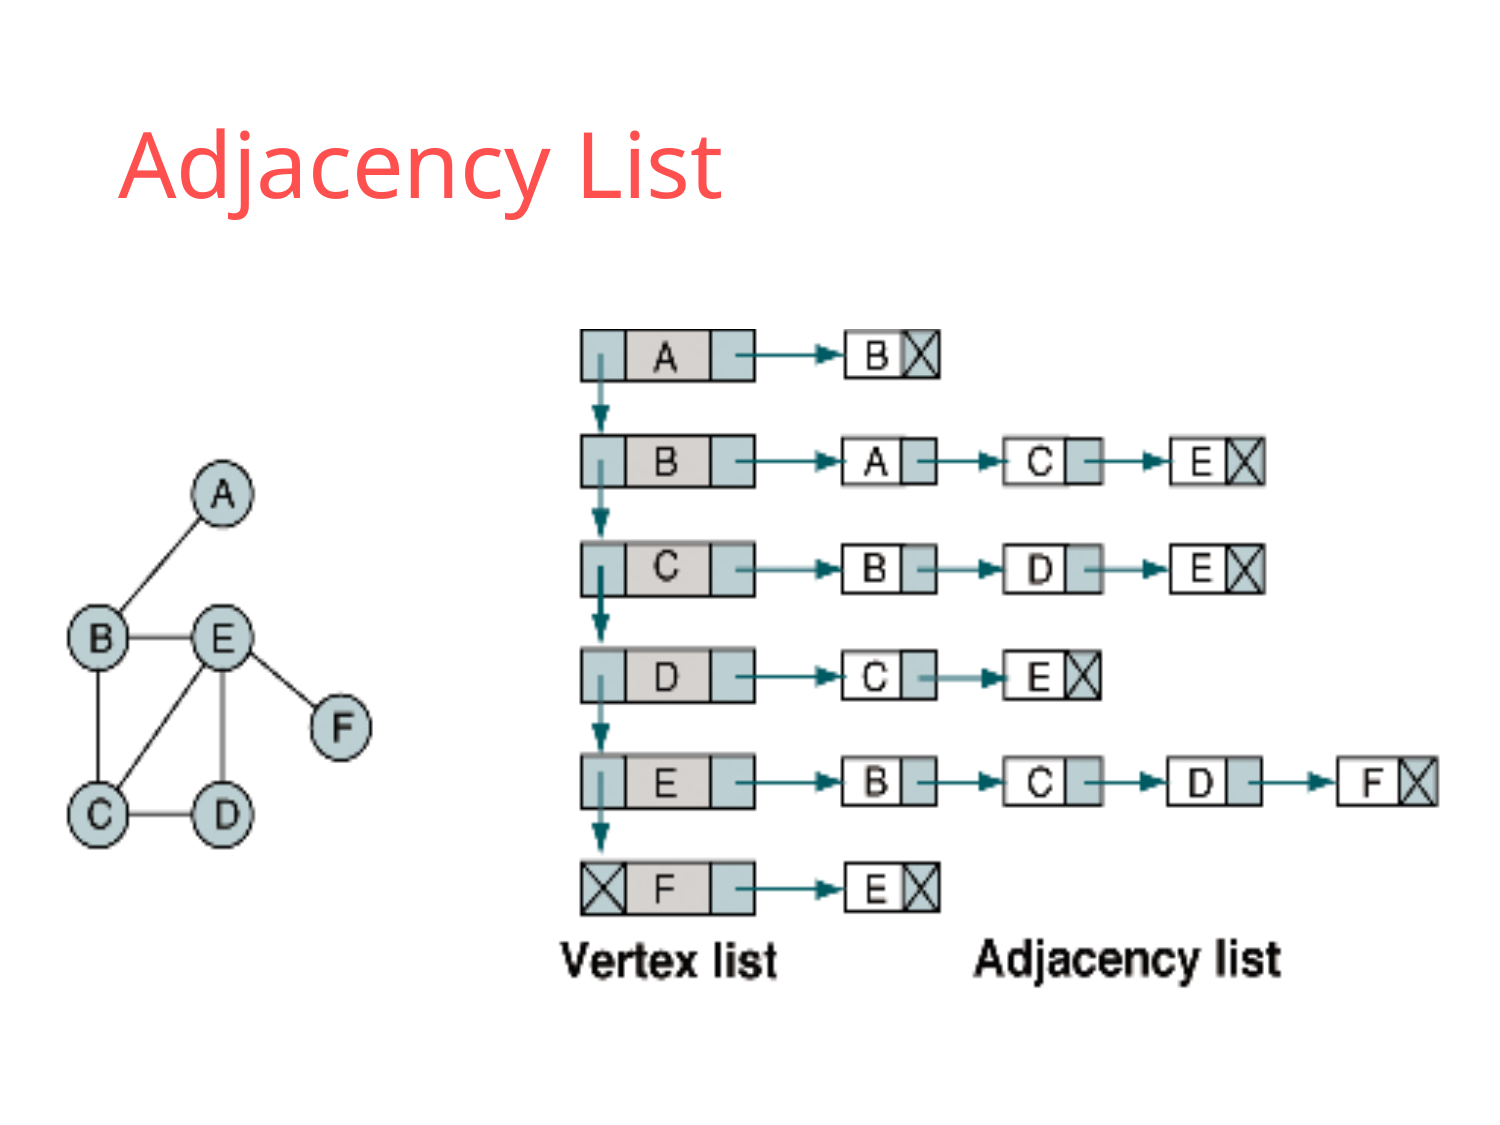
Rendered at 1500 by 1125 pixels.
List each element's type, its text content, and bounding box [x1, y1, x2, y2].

title Adjacency List [103, 59, 1397, 278]
picture [39, 329, 1461, 1014]
